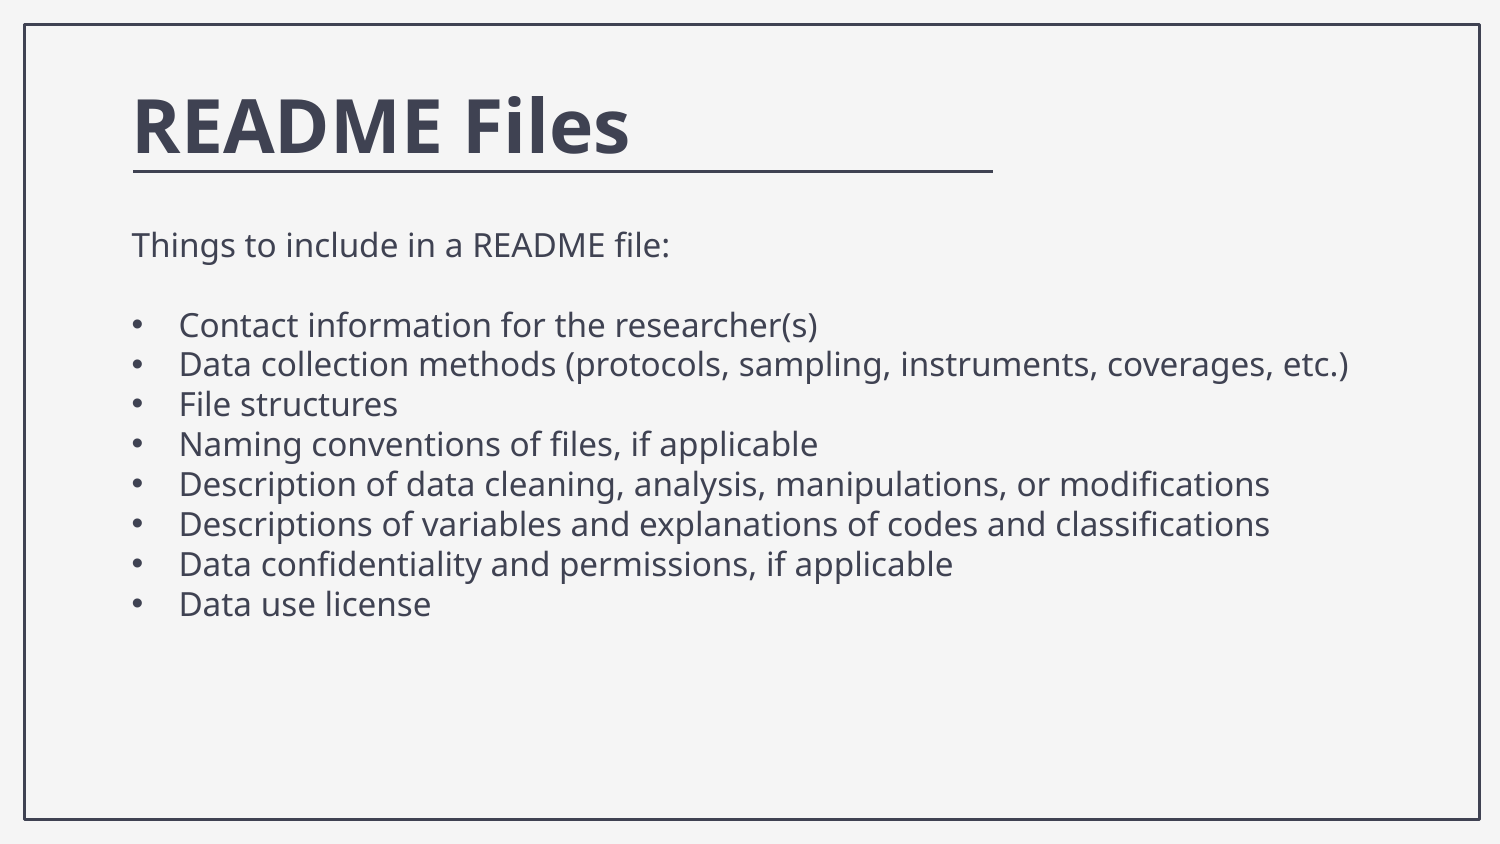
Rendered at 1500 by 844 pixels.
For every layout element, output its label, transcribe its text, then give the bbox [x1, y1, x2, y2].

title README Files [116, 63, 1126, 191]
subtitle Things to include in a README file: Contact information for the researcher(s) Data collection methods (protocols, sampling, instruments, coverages, etc.) File structures Naming conventions of files, if applicable Description of data cleaning, analysis, manipulations, or modifications Descriptions of variables and explanations of codes and classifications Data confidentiality and permissions, if applicable Data use license [116, 208, 1399, 719]
